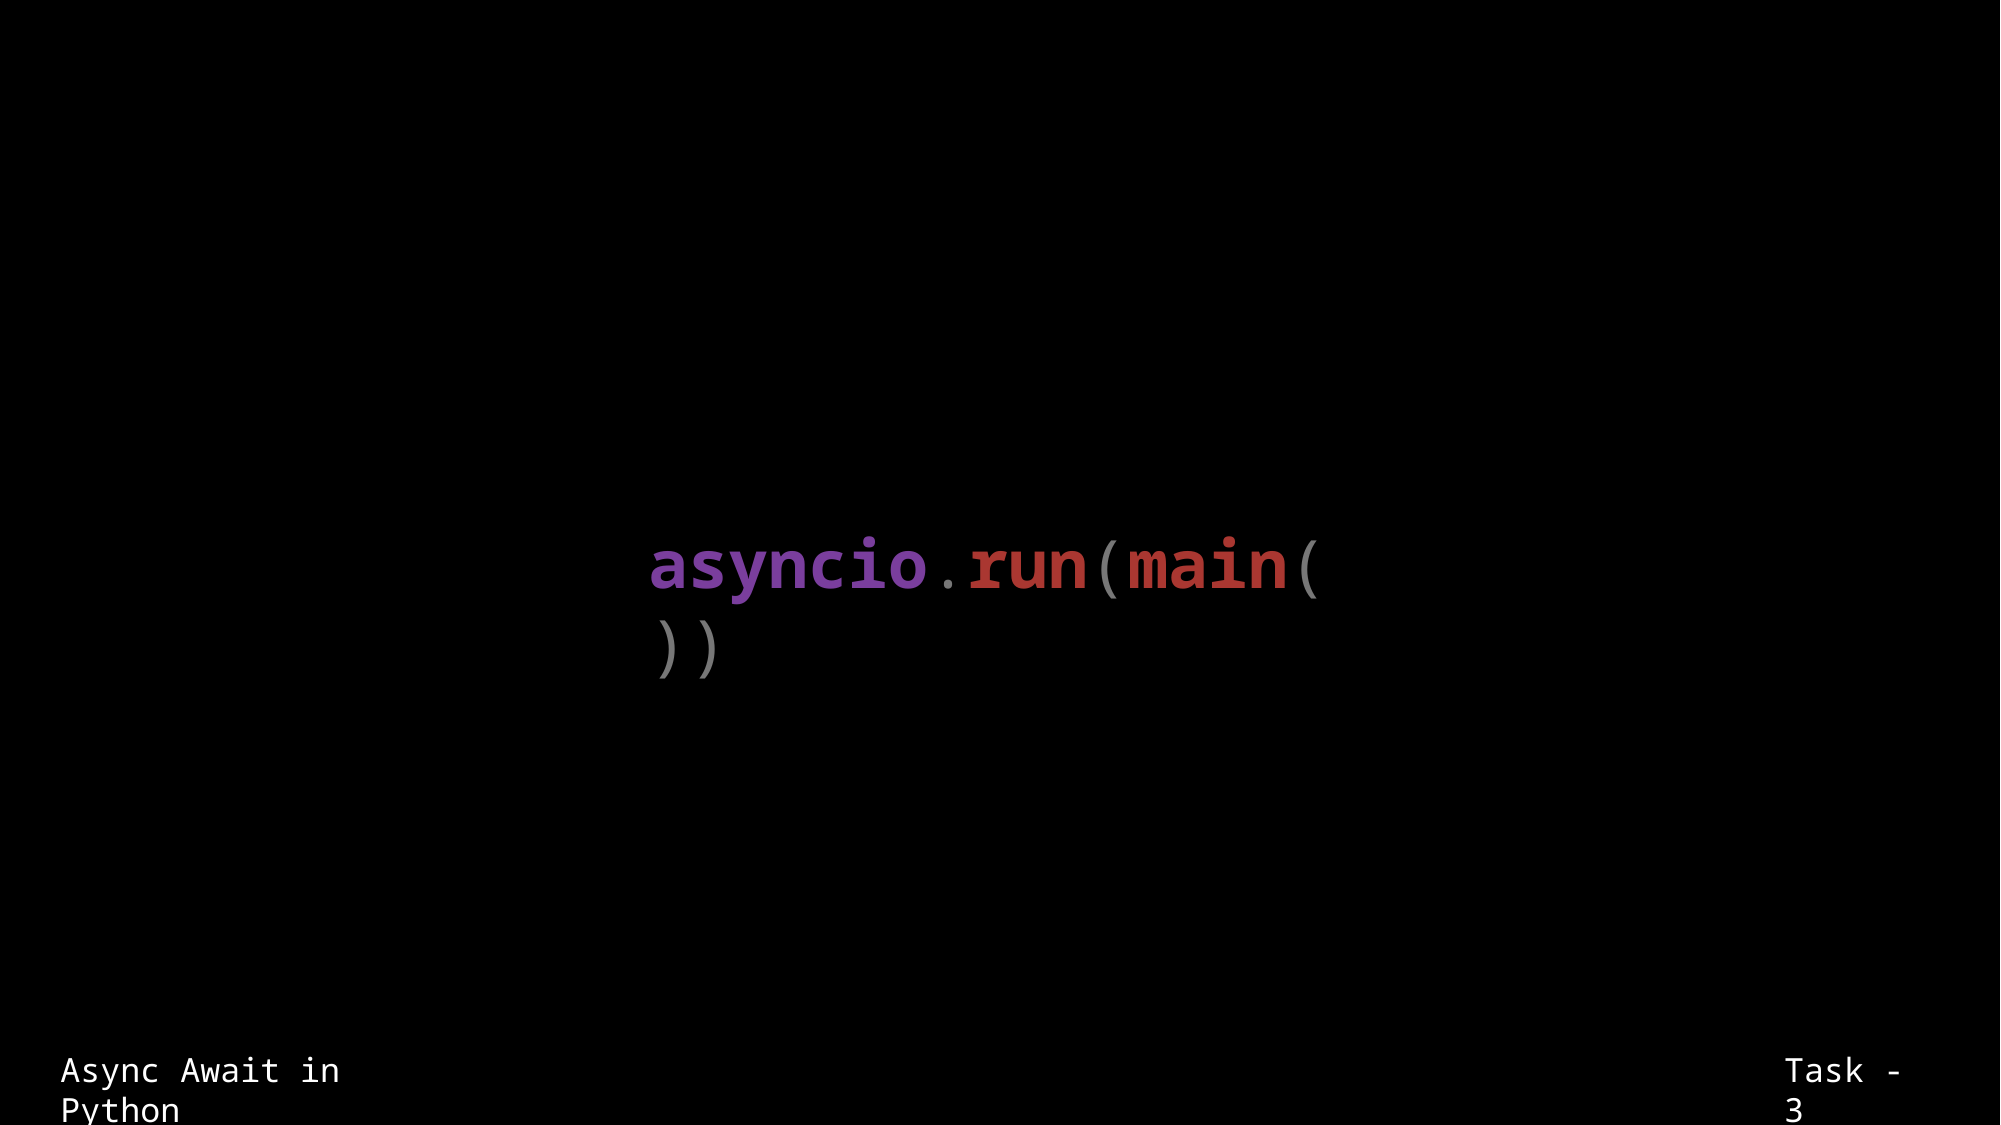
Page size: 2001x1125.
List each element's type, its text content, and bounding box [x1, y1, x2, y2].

text_box Task - 3 [1769, 1042, 1955, 1125]
text_box Async Await in Python [45, 1042, 471, 1125]
text_box asyncio.run(main()) [633, 514, 1367, 690]
